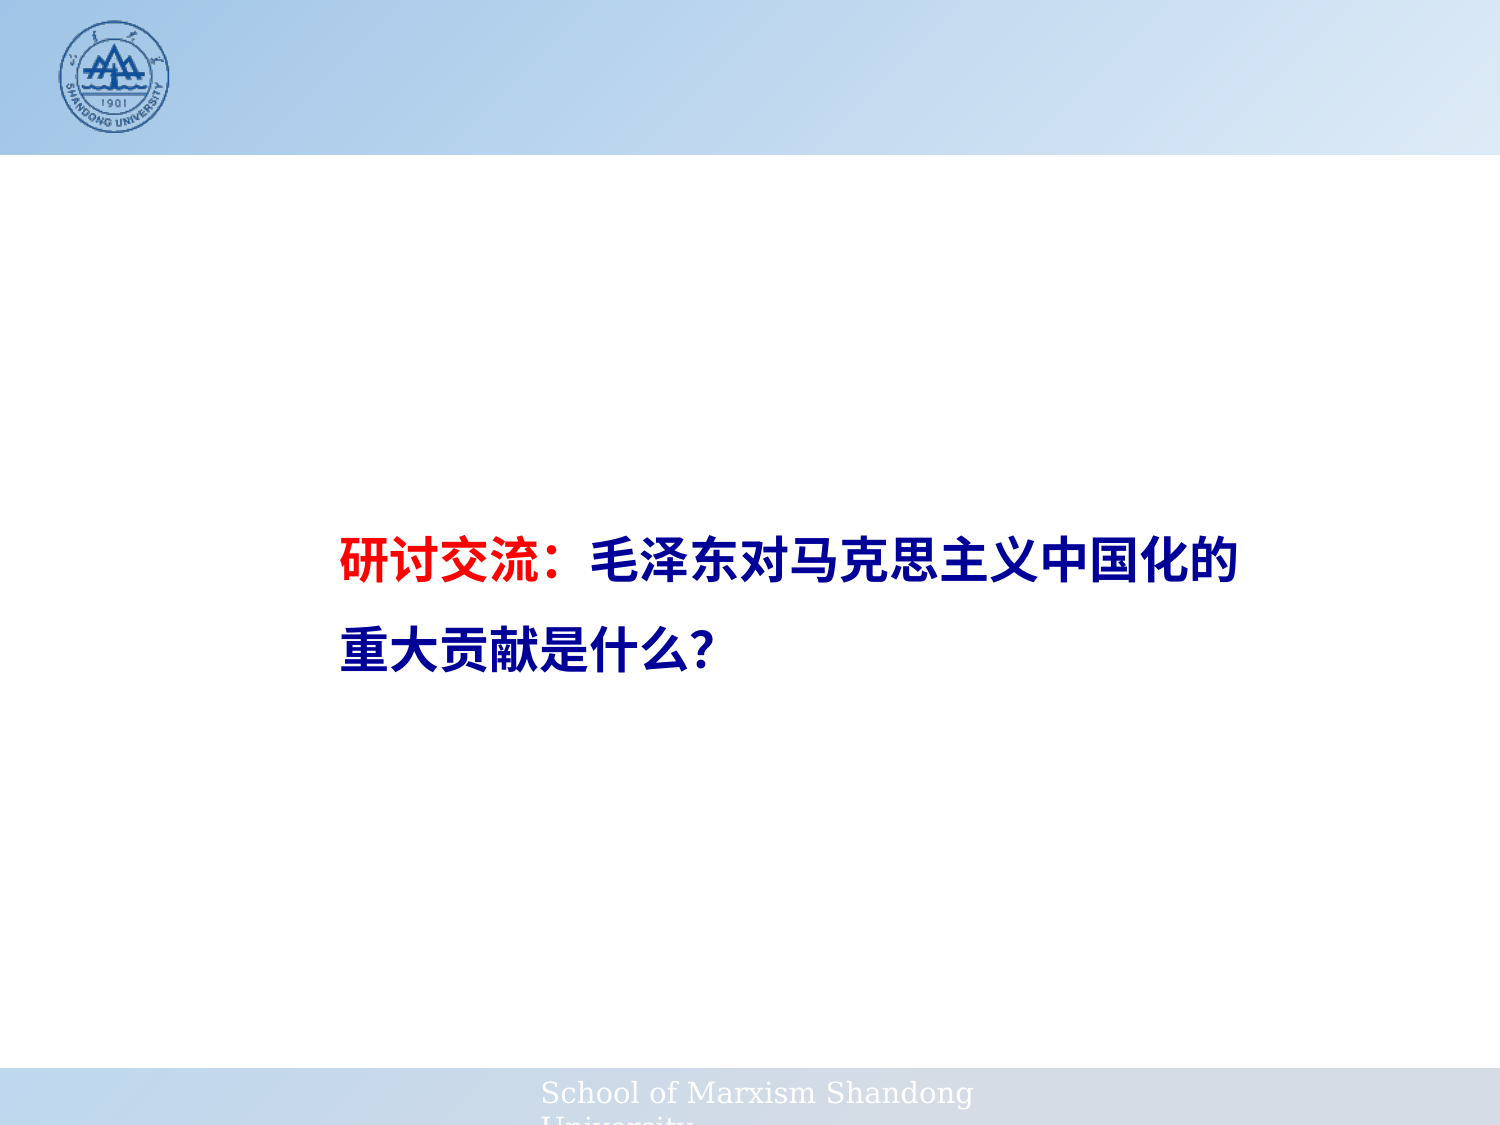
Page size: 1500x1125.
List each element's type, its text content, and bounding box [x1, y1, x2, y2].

text_box 研讨交流：毛泽东对马克思主义中国化的重大贡献是什么？ [324, 491, 1258, 687]
picture [41, 0, 172, 142]
